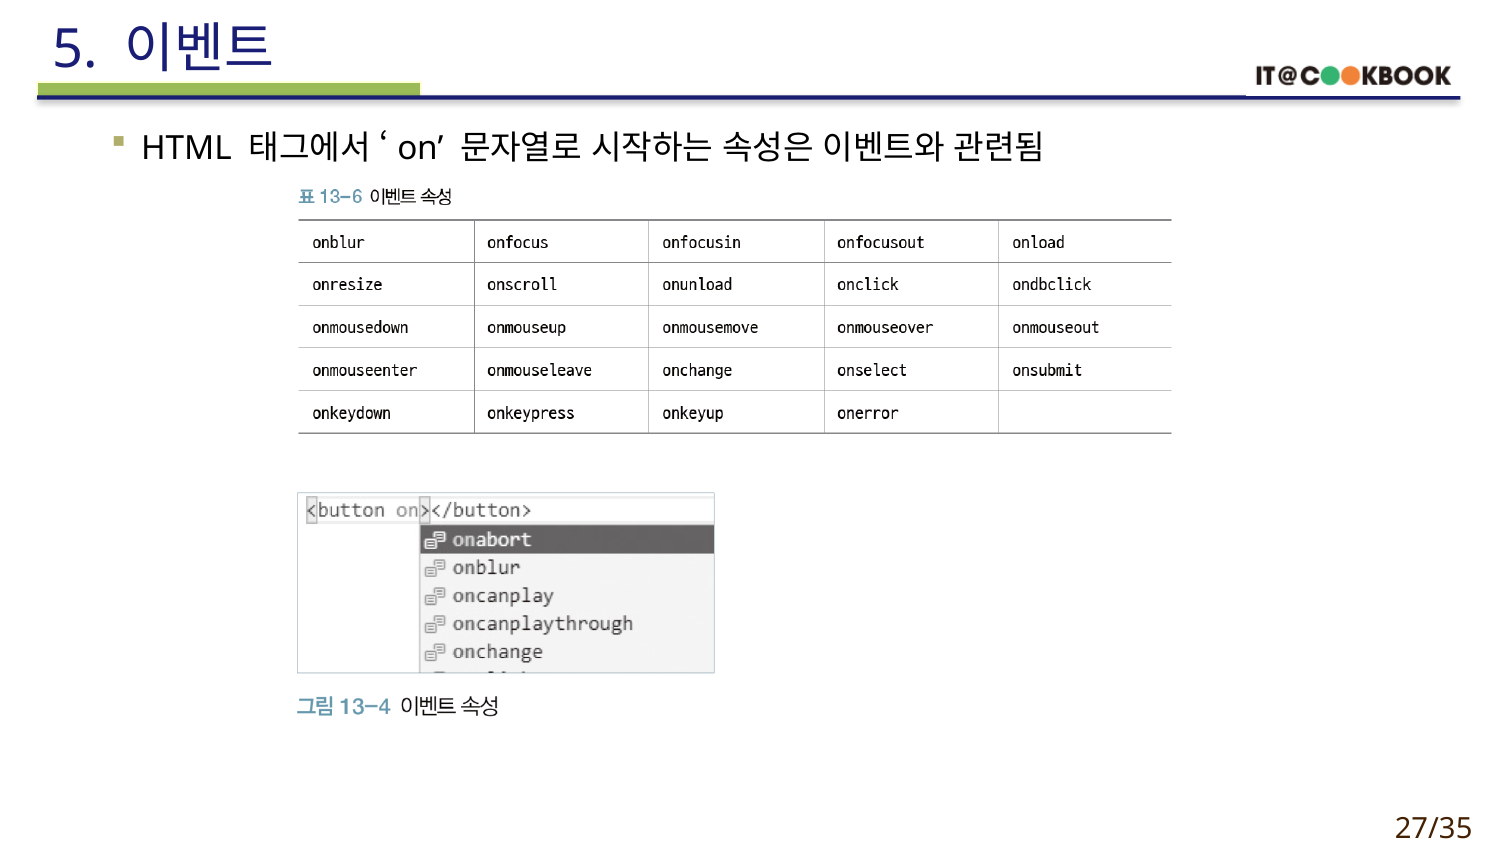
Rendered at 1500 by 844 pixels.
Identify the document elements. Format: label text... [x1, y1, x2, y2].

list HTML 태그에서 ‘on’ 문자열로 시작하는 속성은 이벤트와 관련됨 [37, 114, 1463, 818]
picture [288, 486, 720, 723]
picture [288, 182, 1178, 439]
title 5. 이벤트 [37, 10, 1278, 82]
picture [1246, 57, 1463, 96]
